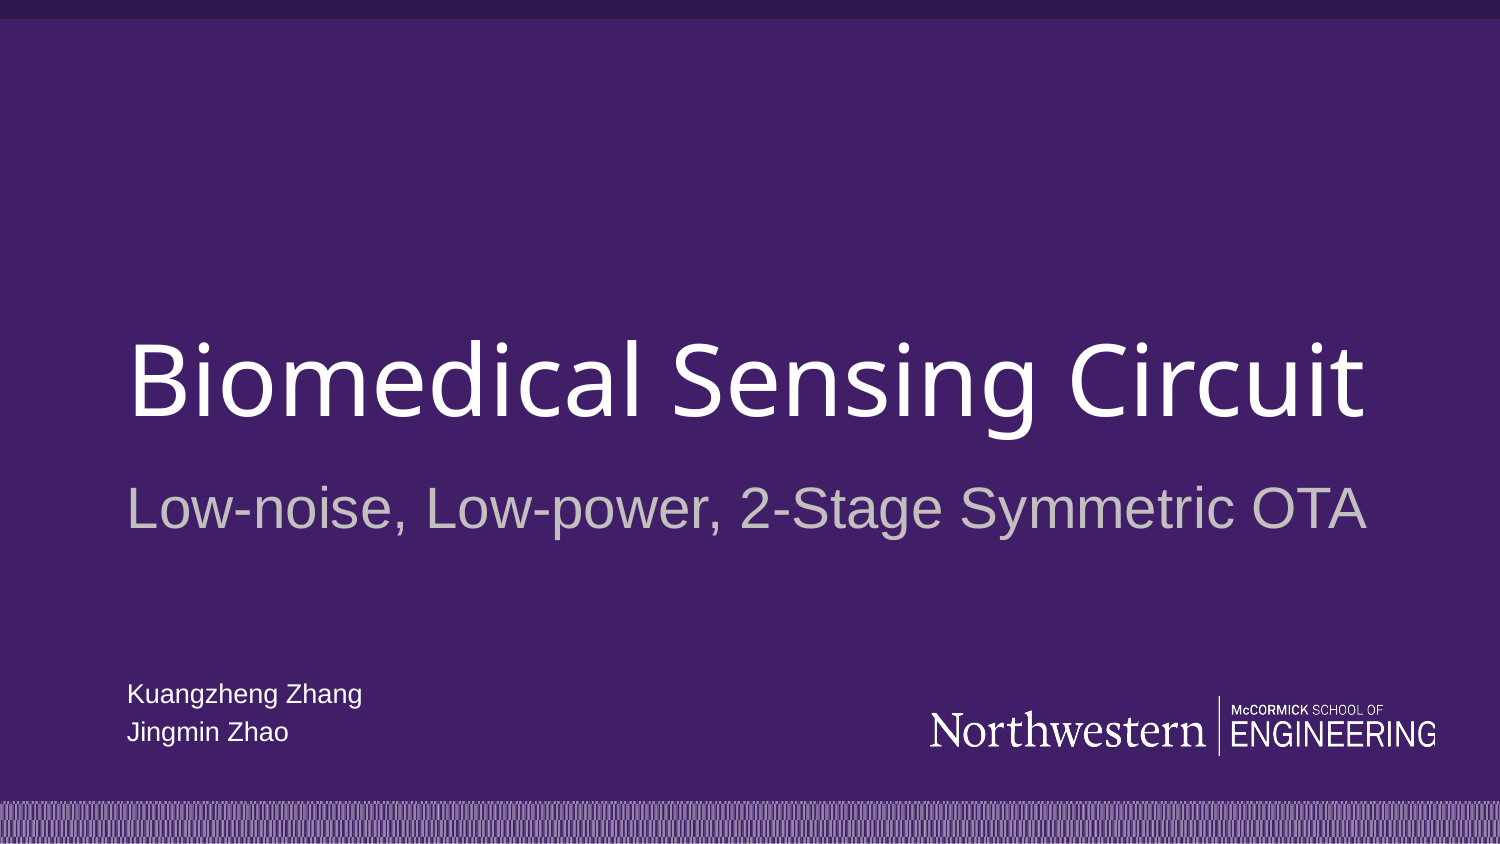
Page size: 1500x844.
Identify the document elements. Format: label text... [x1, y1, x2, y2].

title Biomedical Sensing Circuit [126, 68, 1375, 452]
list Kuangzheng Zhang Jingmin Zhao [126, 658, 702, 755]
picture [930, 695, 1435, 756]
picture [0, 801, 1500, 844]
subtitle Low-noise, Low-power, 2-Stage Symmetric OTA [126, 481, 1409, 667]
